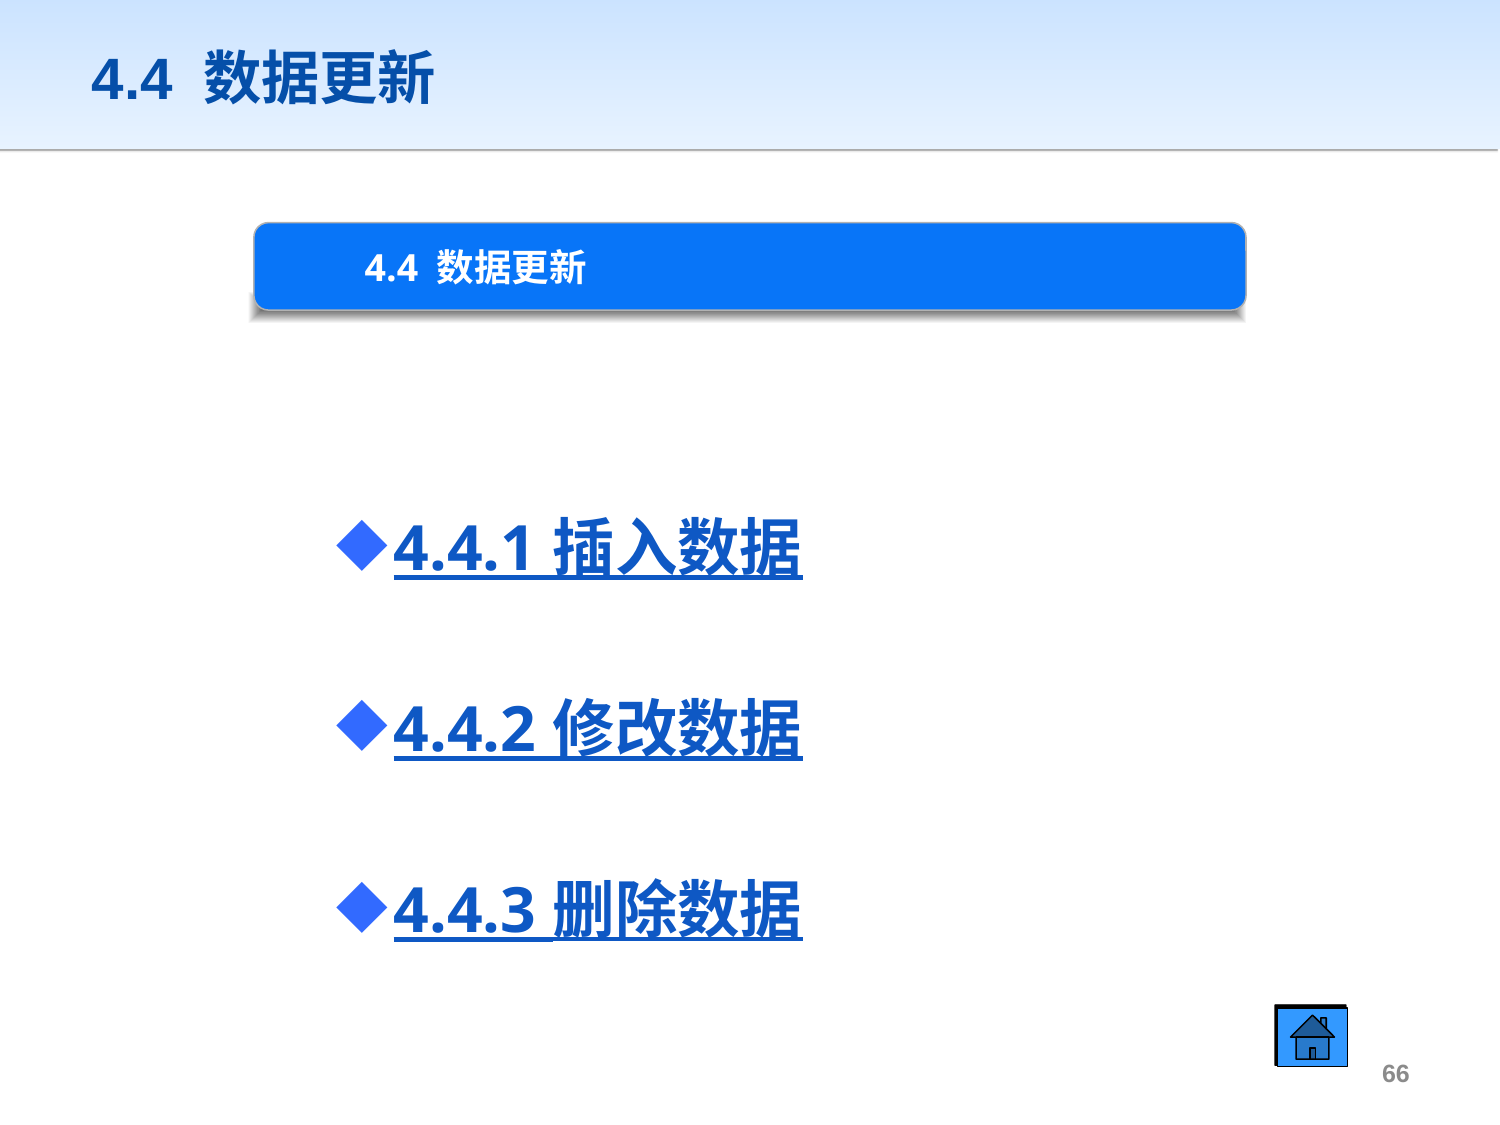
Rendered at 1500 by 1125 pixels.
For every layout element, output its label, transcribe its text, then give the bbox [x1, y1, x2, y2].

text_box 4.4 数据更新 [265, 222, 1153, 311]
text_box [253, 223, 265, 310]
slide_number 65 [1074, 1042, 1425, 1103]
title 4.4 数据更新 [76, 23, 1424, 131]
text_box [1277, 1007, 1348, 1042]
text_box [1153, 222, 1247, 311]
text_box [247, 291, 1247, 323]
text_box 4.4.1 插入数据 4.4.2 修改数据 4.4.3 删除数据 [316, 410, 1372, 968]
